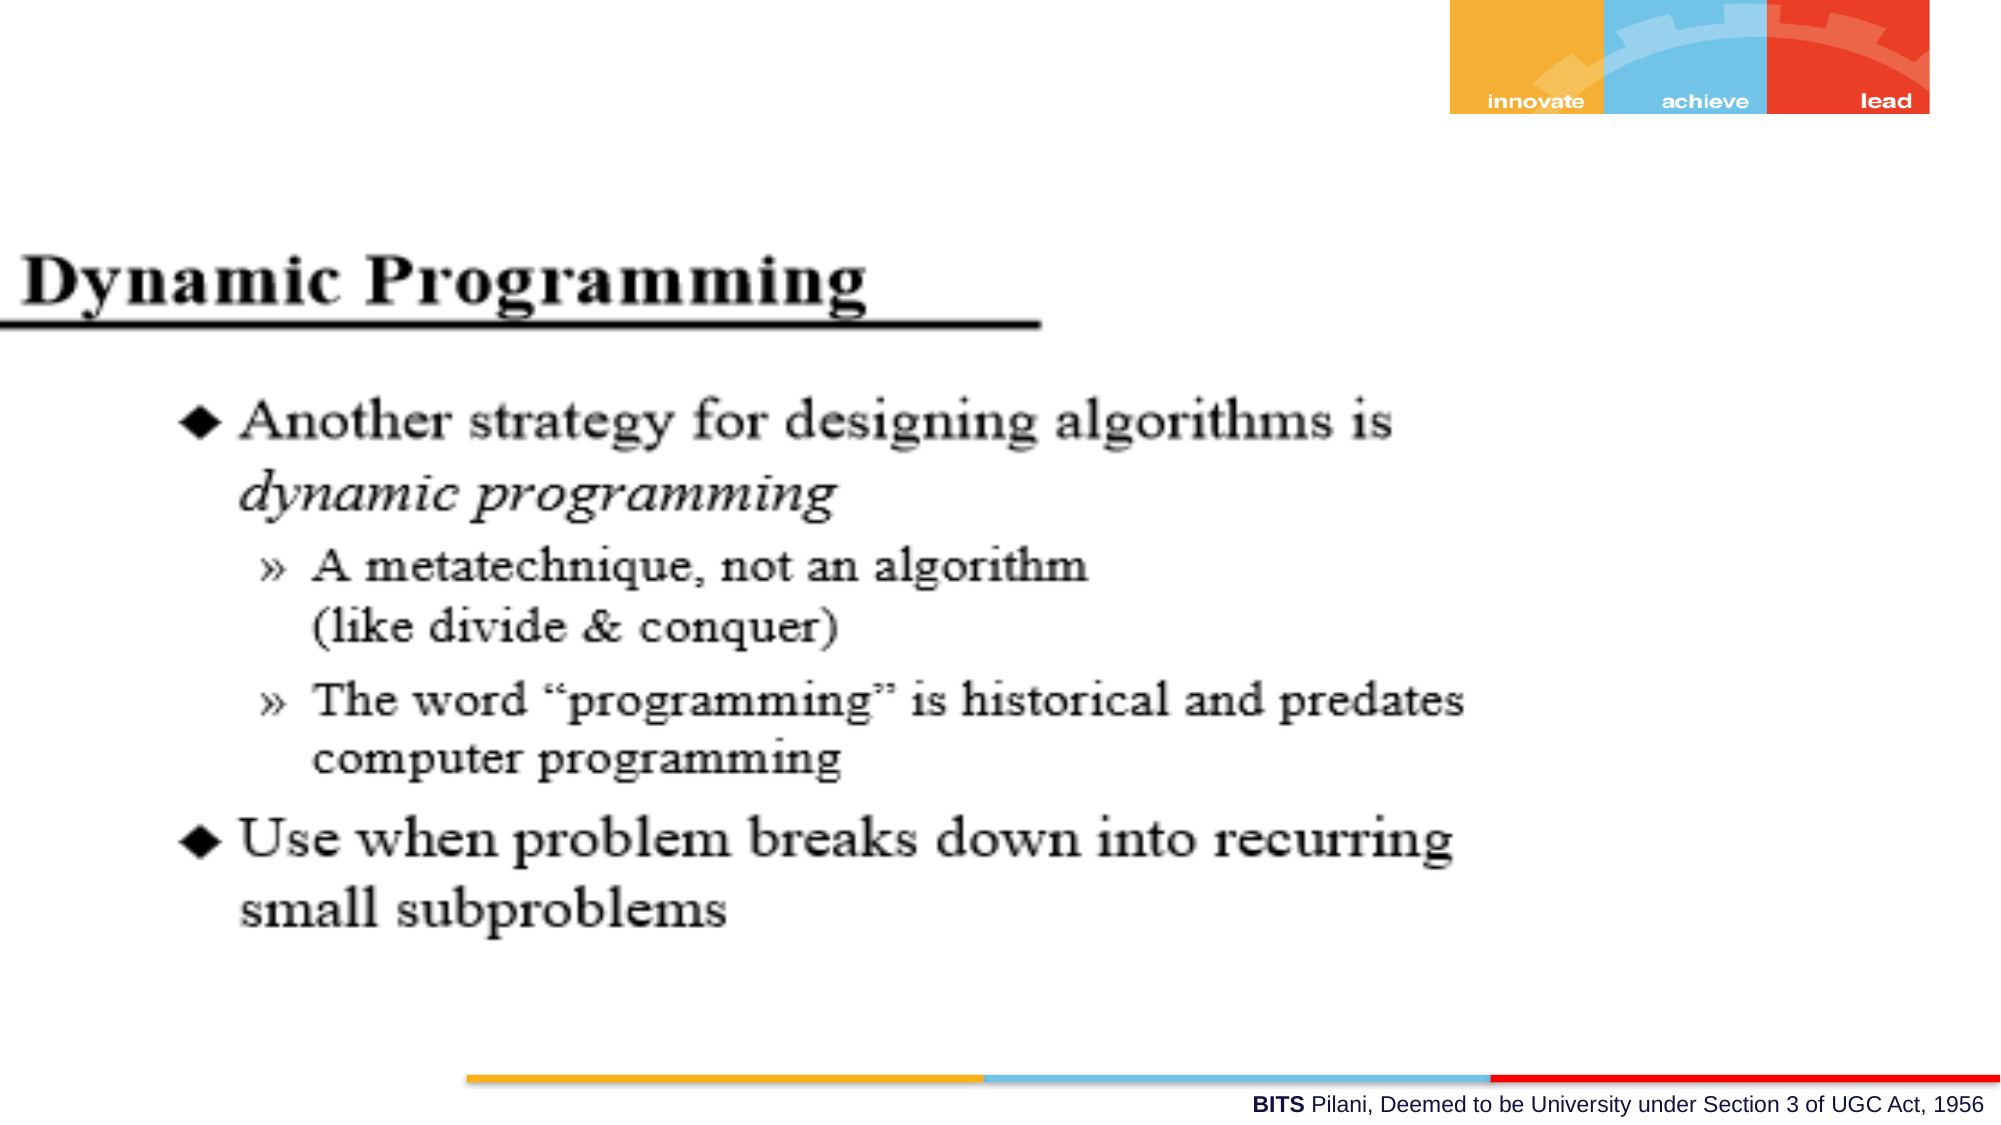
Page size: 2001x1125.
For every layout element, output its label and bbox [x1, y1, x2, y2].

picture [0, 124, 1547, 1040]
picture [1449, 0, 1930, 114]
